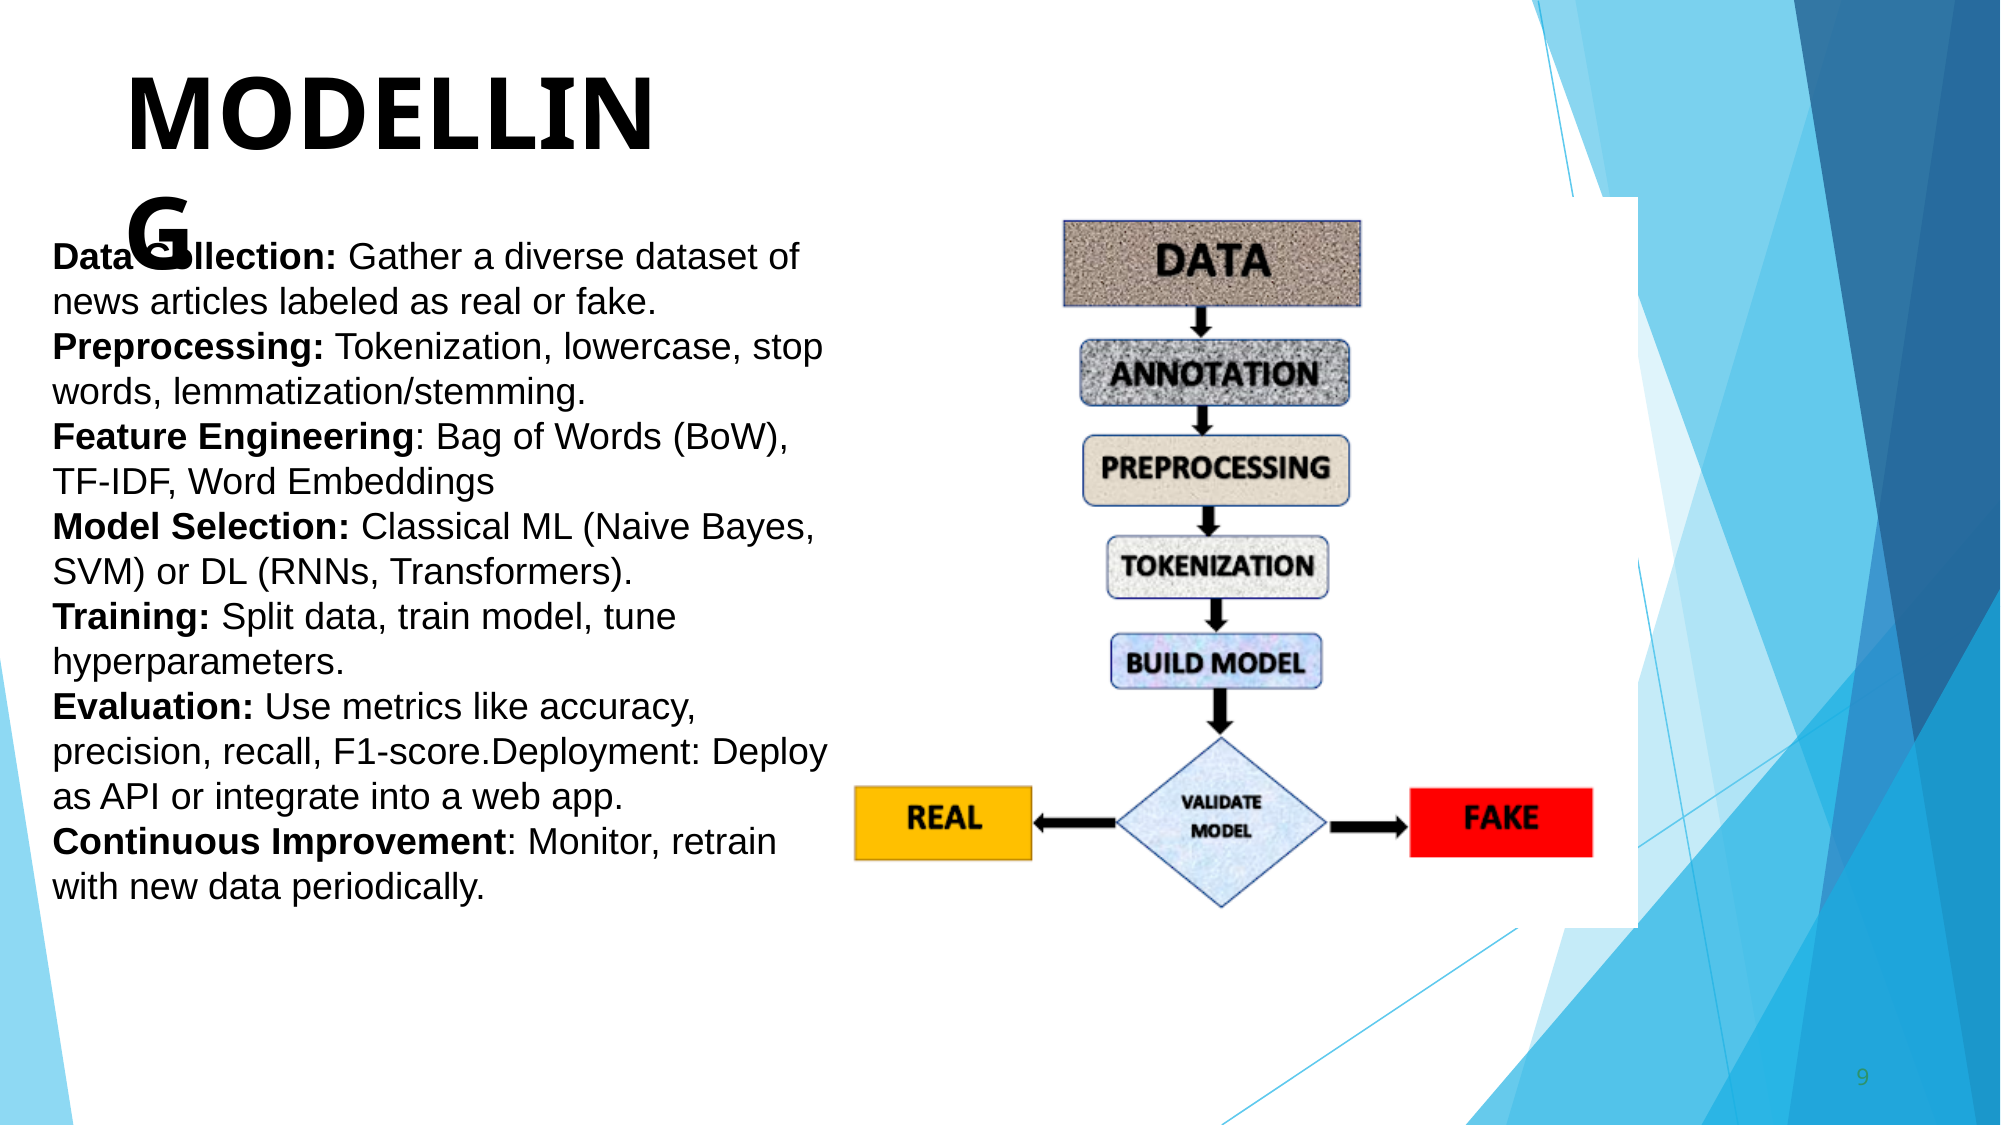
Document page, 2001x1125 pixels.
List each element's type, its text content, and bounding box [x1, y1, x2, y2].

picture [837, 197, 1638, 928]
title MODELLING [121, 47, 664, 224]
slide_number 9 [1849, 1061, 1890, 1125]
text_box Data Collection: Gather a diverse dataset of news articles labeled as real or fake. Preprocessing: Tokenization, lowercase, stop words, lemmatization/stemming. Feature Engineering: Bag of Words (BoW), TF-IDF, Word Embeddings Model Selection: Classical ML (Naive Bayes, SVM) or DL (RNNs, Transformers). Training: Split data, train model, tune hyperparameters. Evaluation: Use metrics like accuracy, precision, recall, F1-score.Deployment: Deploy as API or integrate into a web app. Continuous Improvement: Monitor, retrain with new data periodically. [37, 224, 863, 1005]
